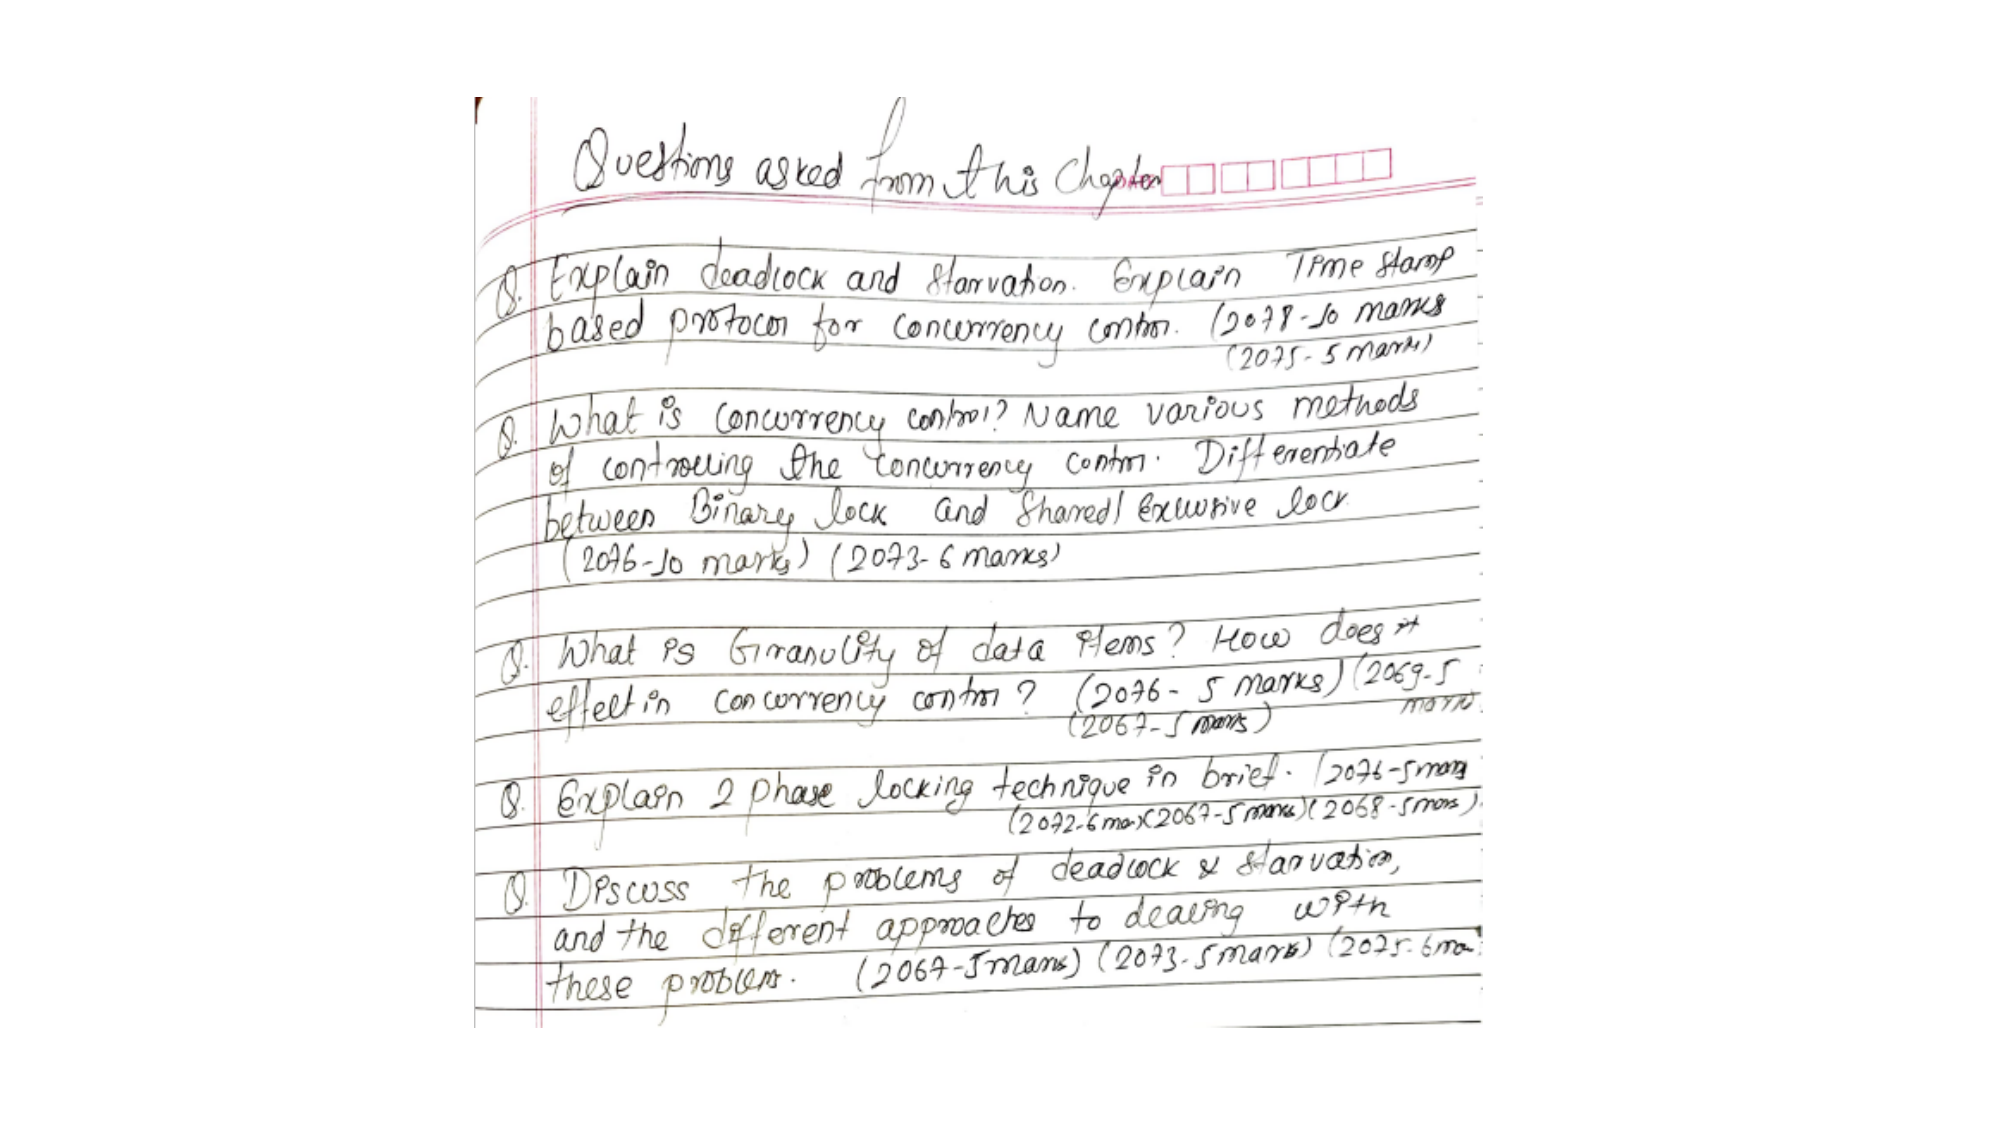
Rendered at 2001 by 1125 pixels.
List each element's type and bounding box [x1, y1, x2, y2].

picture [474, 97, 1483, 1028]
